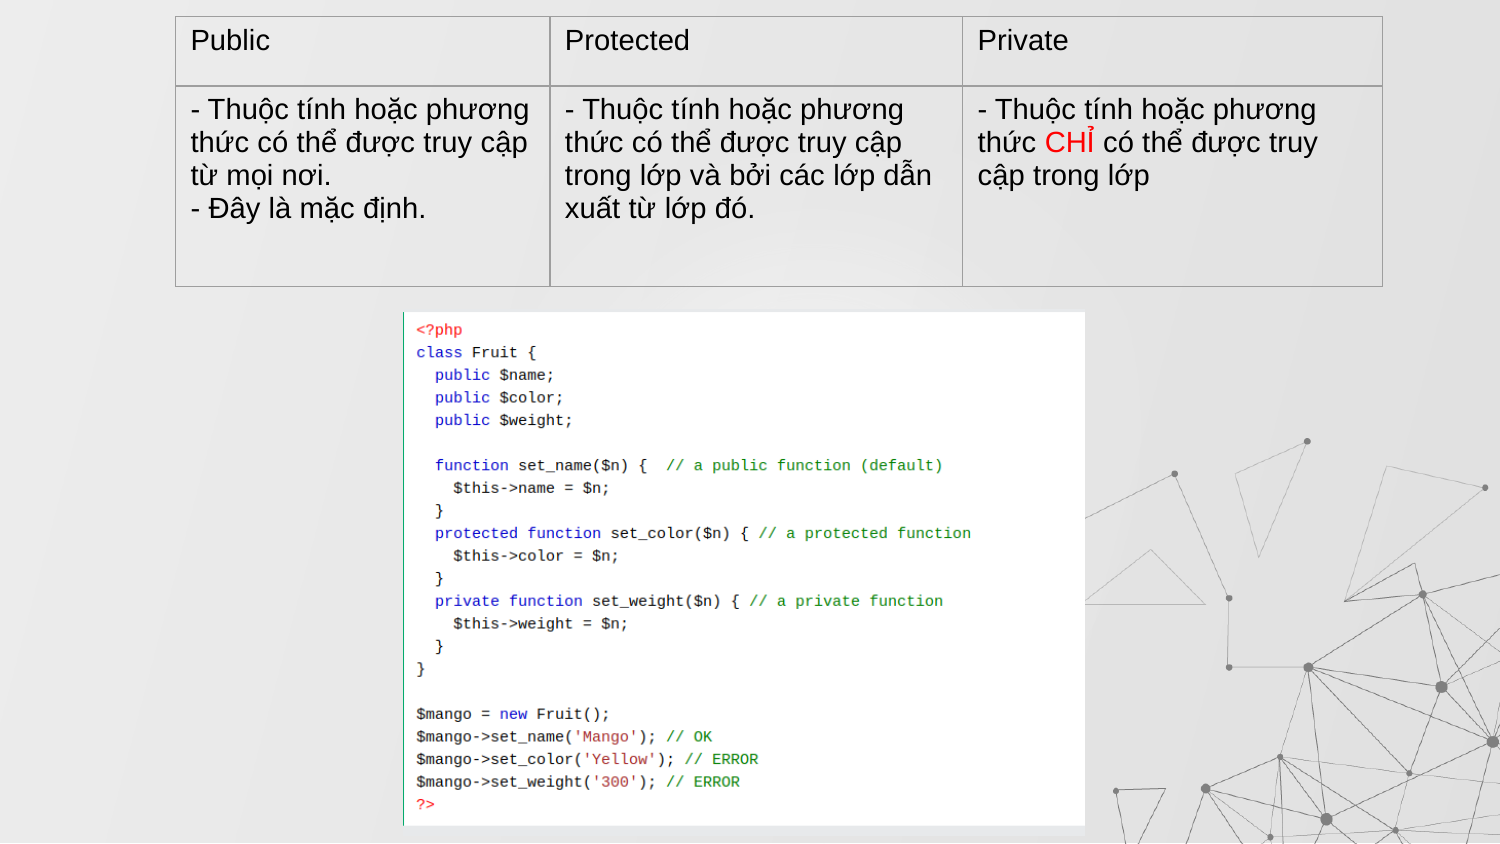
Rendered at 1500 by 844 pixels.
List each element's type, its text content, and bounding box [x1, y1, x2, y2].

table_header Public [176, 17, 549, 85]
table_cell - Thuộc tính hoặc phương thức có thể được truy cập từ mọi nơi. - Đây là mặc định. [176, 87, 549, 286]
table_cell - Thuộc tính hoặc phương thức có thể được truy cập trong lớp và bởi các lớp dẫn xuất từ ​​lớp đó. [551, 87, 962, 286]
table_header Protected [551, 17, 962, 85]
table_header Private [963, 17, 1382, 85]
picture [0, 0, 1500, 844]
table_cell - Thuộc tính hoặc phương thức CHỈ có thể được truy cập trong lớp [963, 87, 1382, 286]
